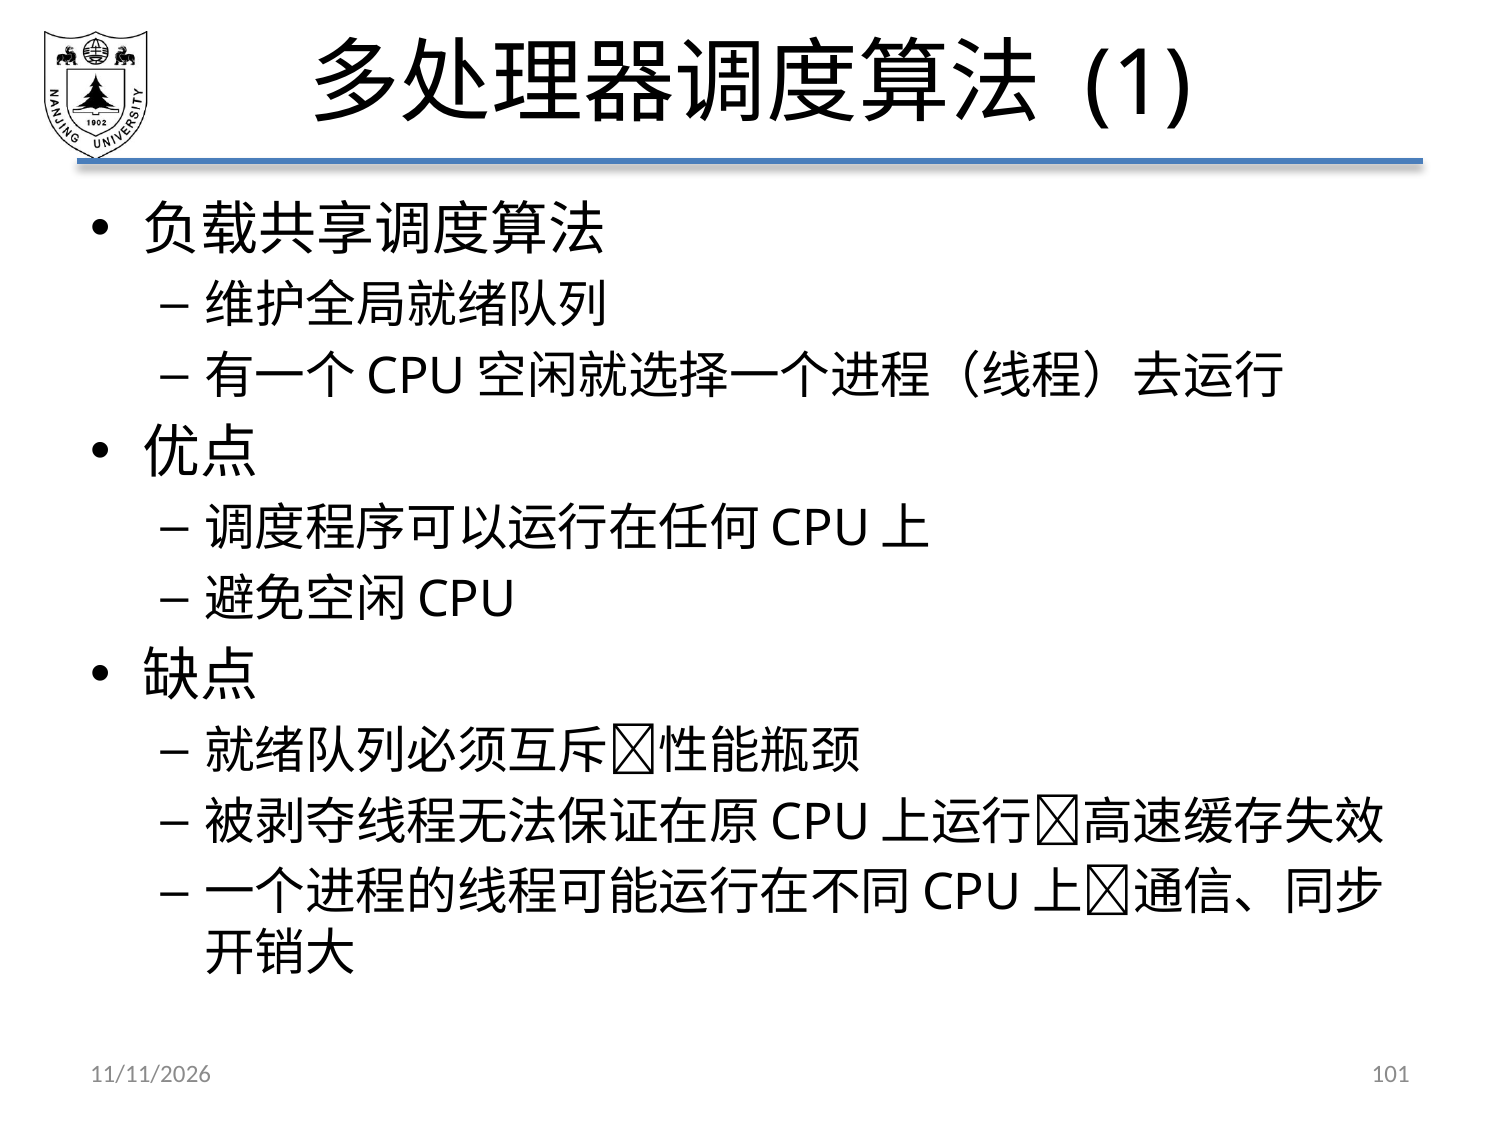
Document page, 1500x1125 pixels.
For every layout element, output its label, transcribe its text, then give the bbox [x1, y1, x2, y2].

picture [41, 30, 75, 161]
slide_number 101 [1074, 1042, 1425, 1103]
title 多处理器调度算法 (1) [75, 0, 1425, 161]
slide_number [75, 1042, 425, 1103]
list 负载共享调度算法 维护全局就绪队列 有一个CPU空闲就选择一个进程（线程）去运行 优点 调度程序可以运行在任何CPU上 避免空闲CPU 缺点 就绪队列必须互斥性能瓶颈 被剥夺线程无法保证在原CPU上运行高速缓存失效 一个进程的线程可能运行在不同CPU上通信、同步开销大 [75, 184, 1425, 1005]
